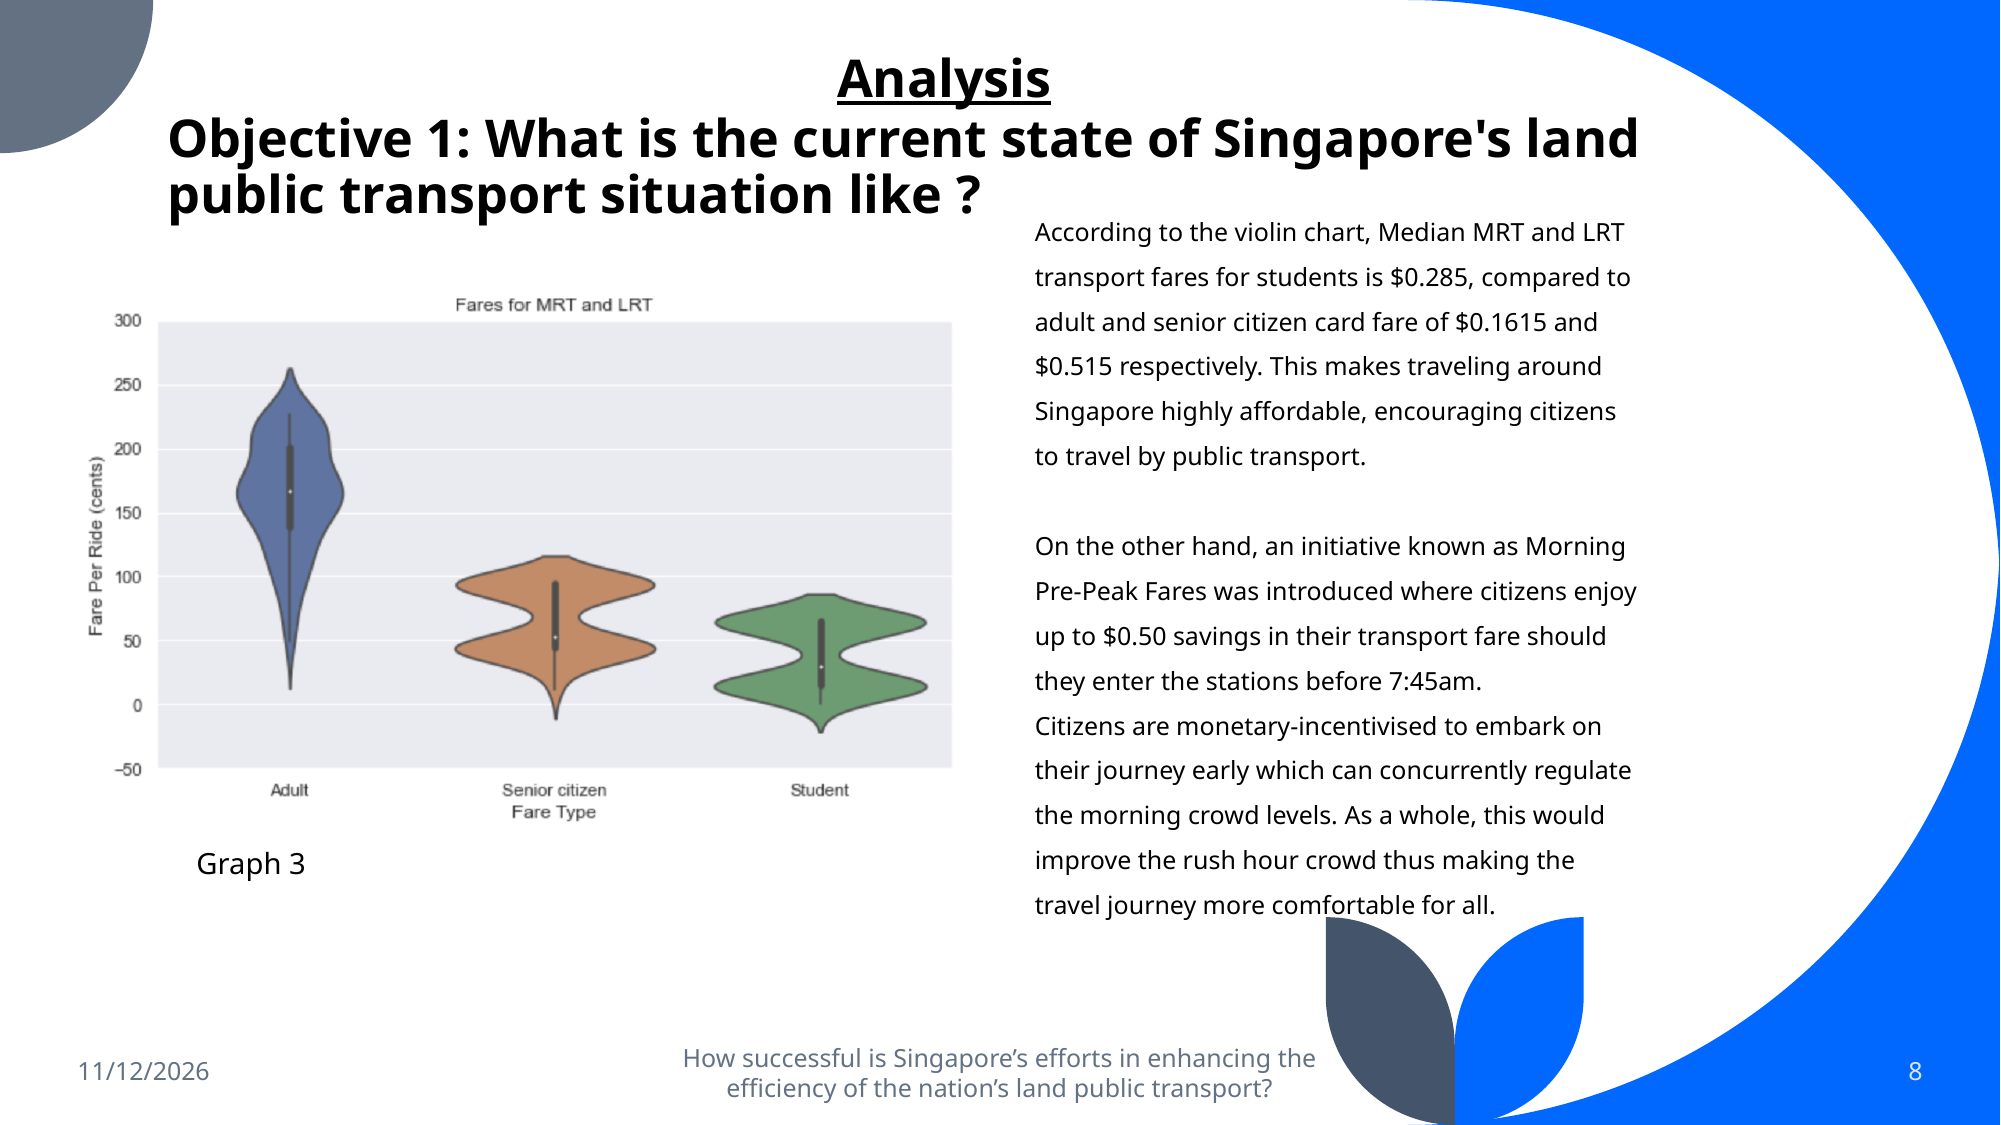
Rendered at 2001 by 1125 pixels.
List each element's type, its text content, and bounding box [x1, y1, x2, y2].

title Objective 1: What is the current state of Singapore's land public transport situation like ? [152, 123, 1757, 233]
text_box Analysis [597, 37, 1292, 116]
picture [70, 280, 968, 831]
slide_number 8 [1665, 1042, 1938, 1103]
text_box According to the violin chart, Median MRT and LRT transport fares for students is $0.285, compared to adult and senior citizen card fare of $0.1615 and $0.515 respectively. This makes traveling around Singapore highly affordable, encouraging citizens to travel by public transport. On the other hand, an initiative known as Morning Pre-Peak Fares was introduced where citizens enjoy up to $0.50 savings in their transport fare should they enter the stations before 7:45am. Citizens are monetary-incentivised to embark on their journey early which can concurrently regulate the morning crowd levels. As a whole, this would improve the rush hour crowd thus making the travel journey more comfortable for all. [1020, 193, 1655, 927]
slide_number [62, 1042, 513, 1103]
text_box Graph 3 [181, 837, 756, 888]
footer How successful is Singapore’s efforts in enhancing the efficiency of the nation’s land public transport? [662, 1042, 1338, 1103]
